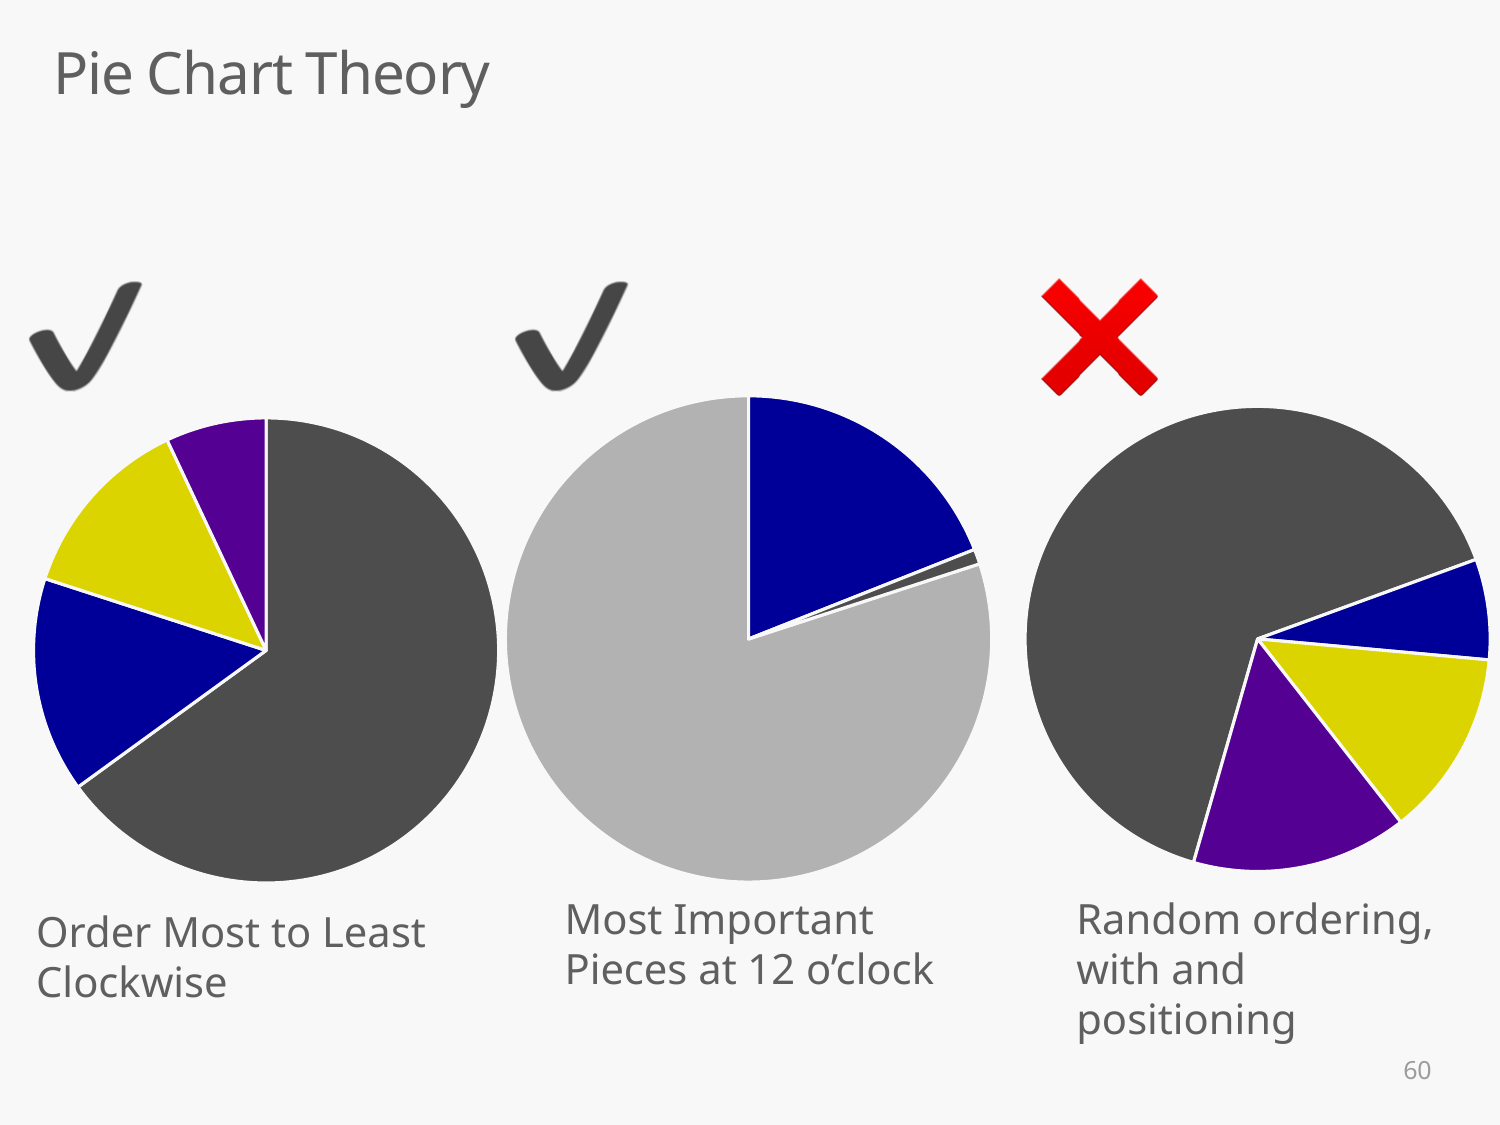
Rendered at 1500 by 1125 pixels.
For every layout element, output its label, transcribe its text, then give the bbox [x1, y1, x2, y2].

picture [509, 274, 635, 400]
picture [1041, 278, 1159, 396]
slide_number 60 [1109, 1051, 1447, 1102]
chart [23, 346, 1003, 944]
text_box Most Important Pieces at 12 o’clock [549, 940, 970, 1001]
title Pie Chart Theory [53, 45, 1447, 180]
chart [1015, 346, 1500, 932]
picture [23, 274, 150, 400]
text_box Order Most to Least Clockwise [21, 940, 520, 1014]
text_box Random ordering, with and positioning [1061, 940, 1482, 1051]
